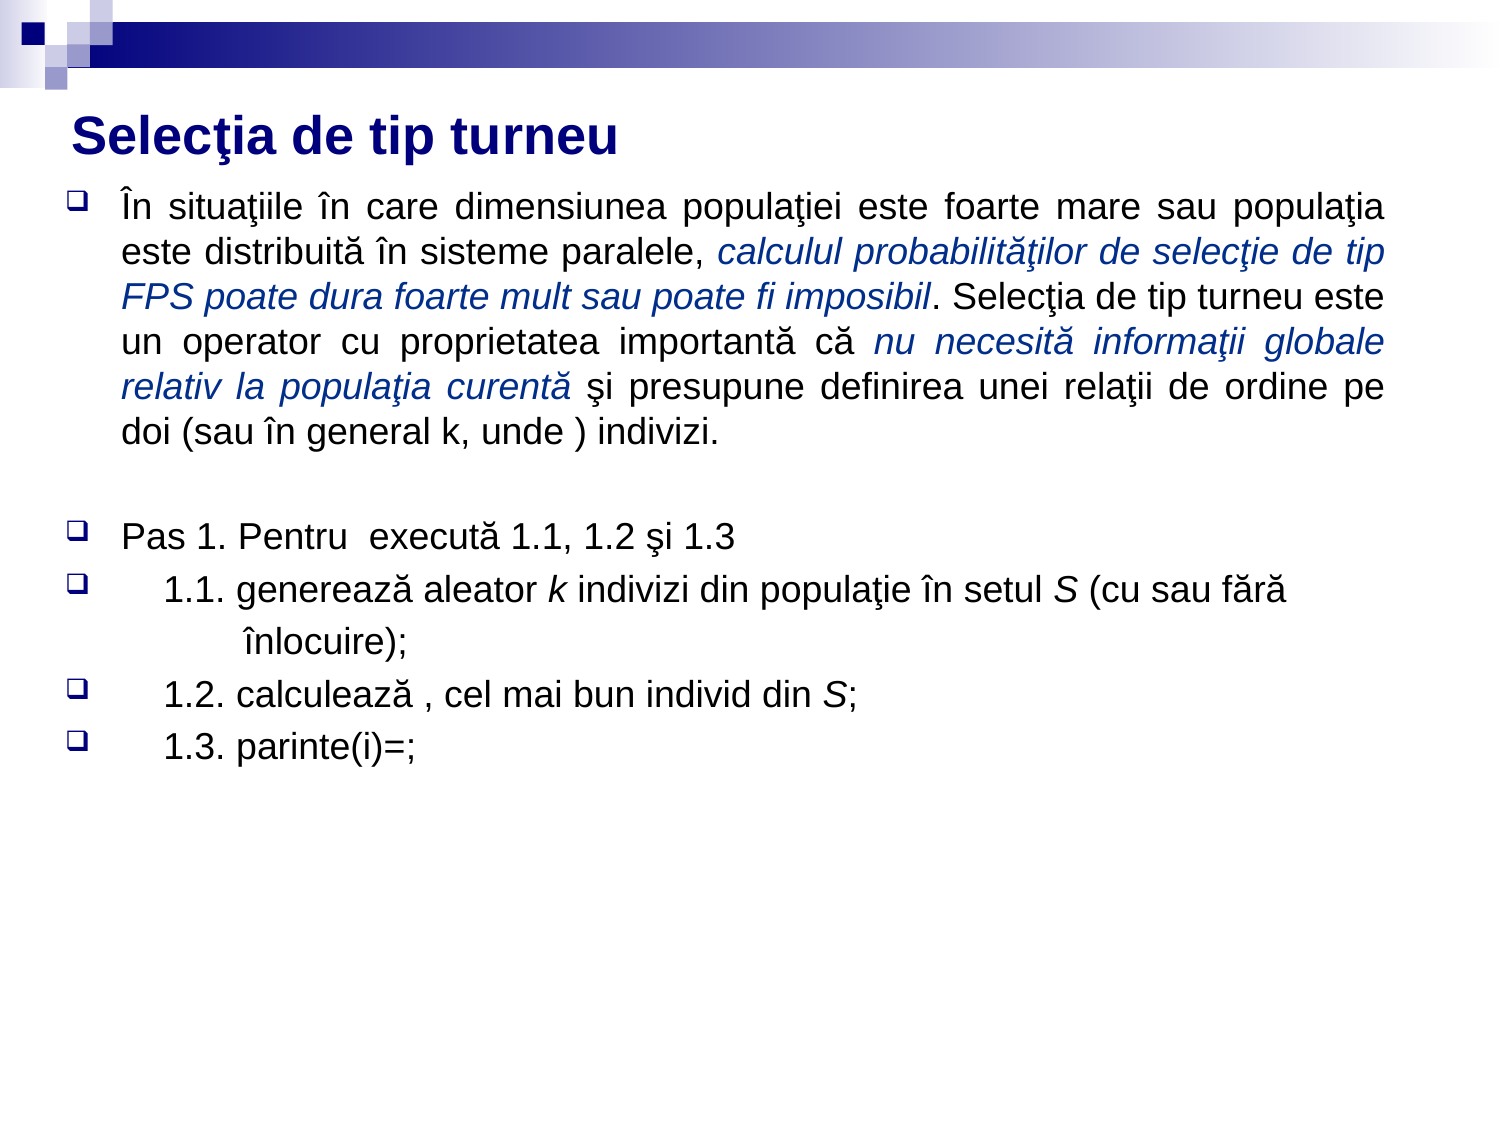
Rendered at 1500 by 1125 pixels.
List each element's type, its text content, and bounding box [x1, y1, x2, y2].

title Selecţia de tip turneu [56, 62, 1444, 204]
